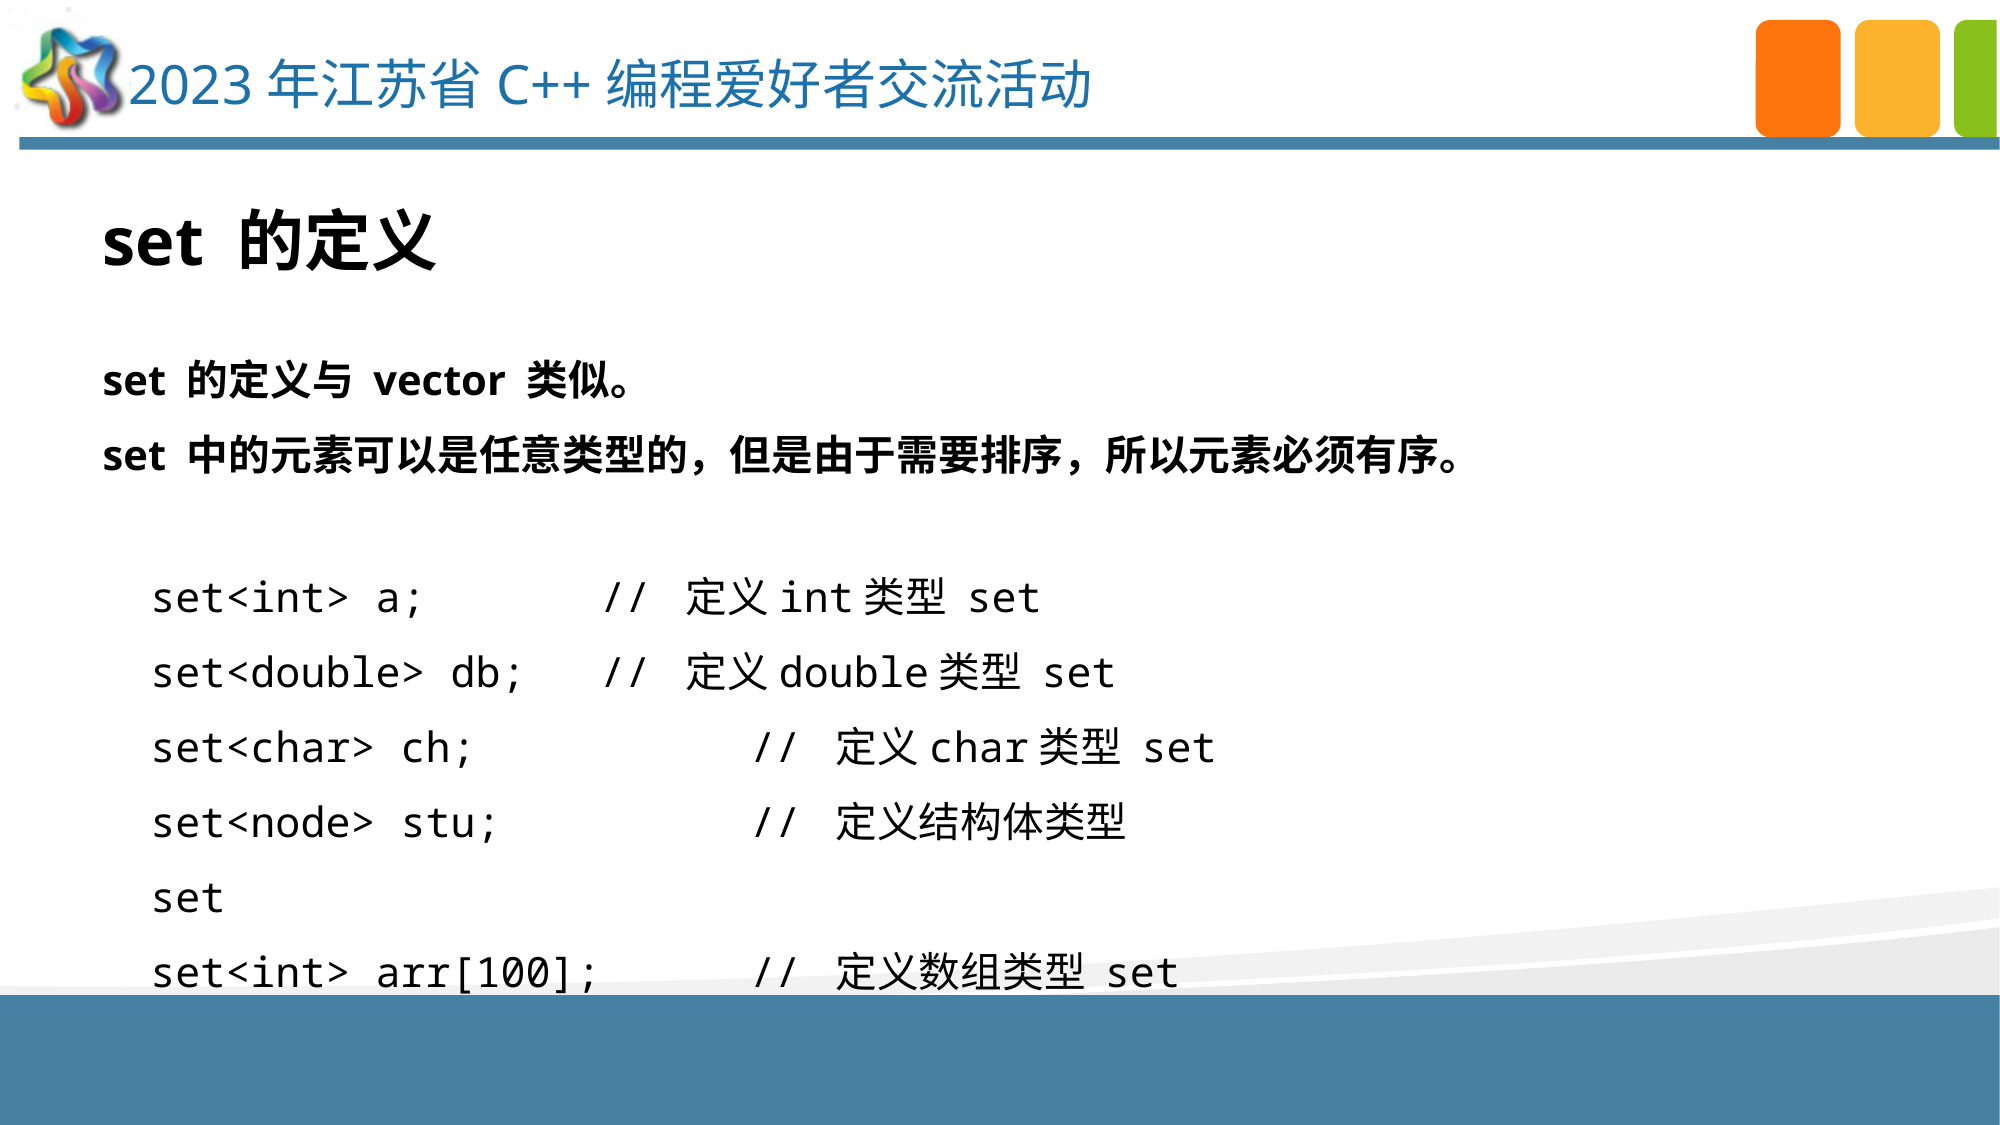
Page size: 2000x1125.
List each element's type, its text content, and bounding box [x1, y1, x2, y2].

list set 的定义与 vector 类似。 set 中的元素可以是任意类型的，但是由于需要排序，所以元素必须有序。 [82, 318, 1764, 868]
title set 的定义 [82, 188, 1264, 308]
text_box set<int> a; // 定义int类型 set set<double> db; // 定义double类型 set set<char> ch; // 定义char类型 set set<node> stu; // 定义结构体类型 set set<int> arr[100]; // 定义数组类型 set [135, 538, 1232, 1004]
picture [7, 7, 131, 138]
